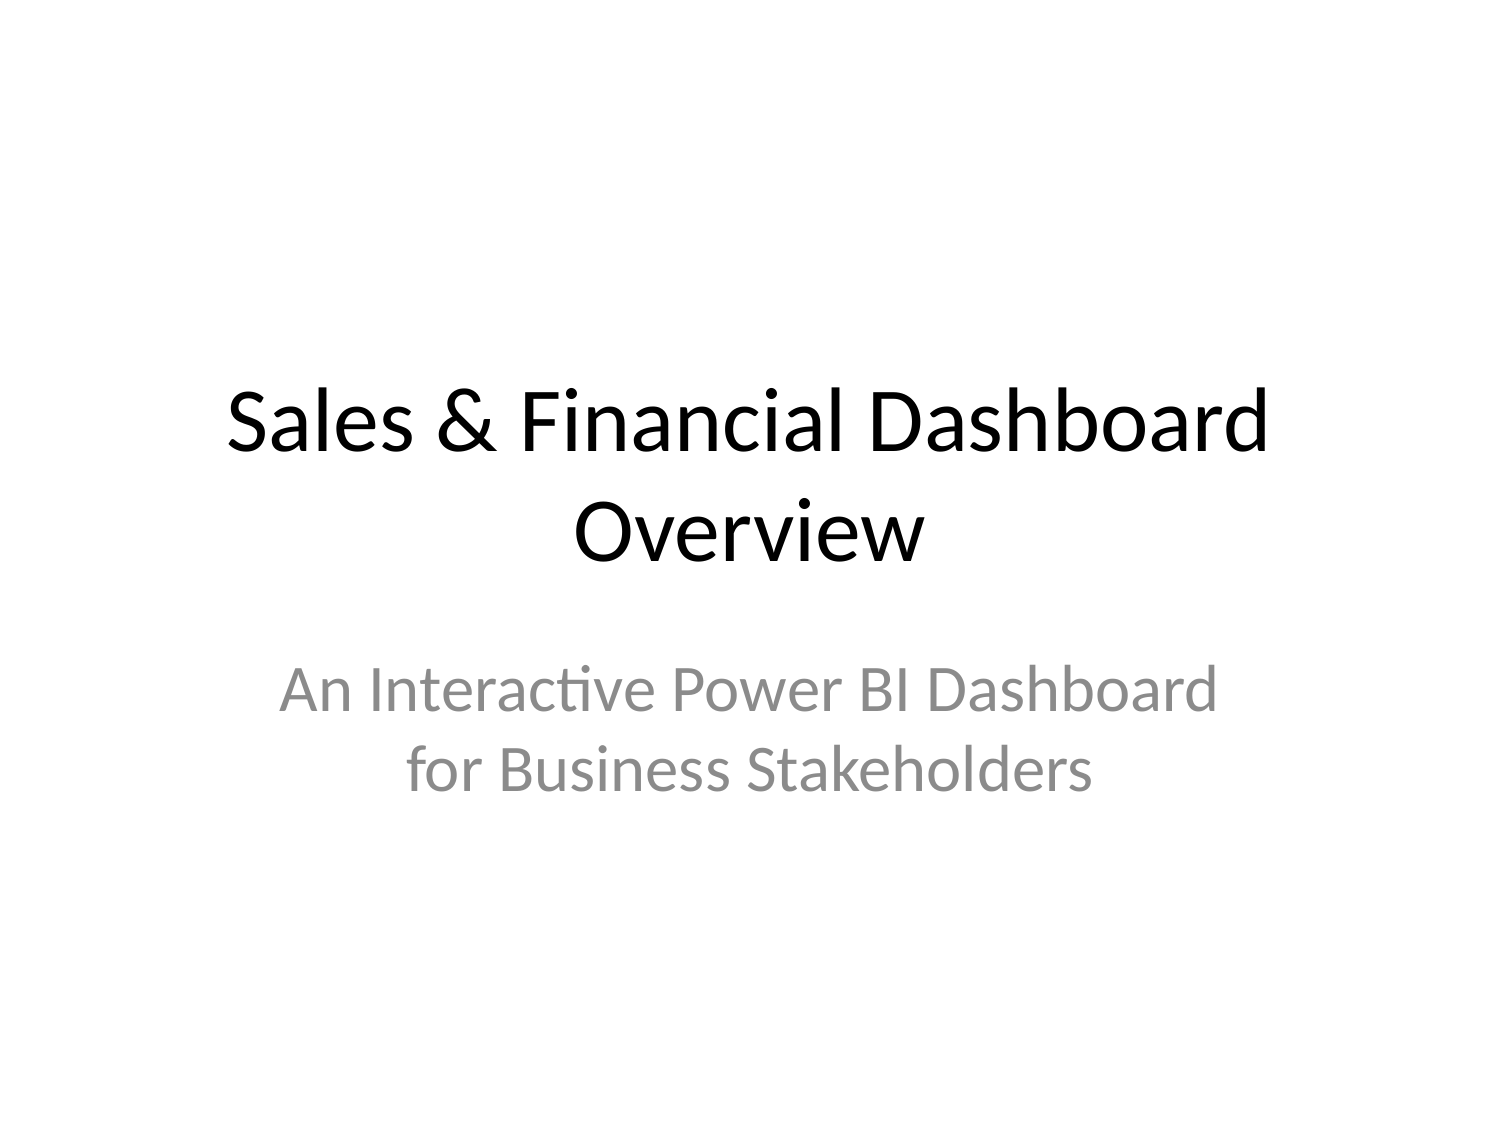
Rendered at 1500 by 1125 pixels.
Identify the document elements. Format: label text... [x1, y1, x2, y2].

title Sales & Financial Dashboard Overview [112, 349, 1388, 591]
subtitle An Interactive Power BI Dashboard for Business Stakeholders [225, 637, 1275, 925]
